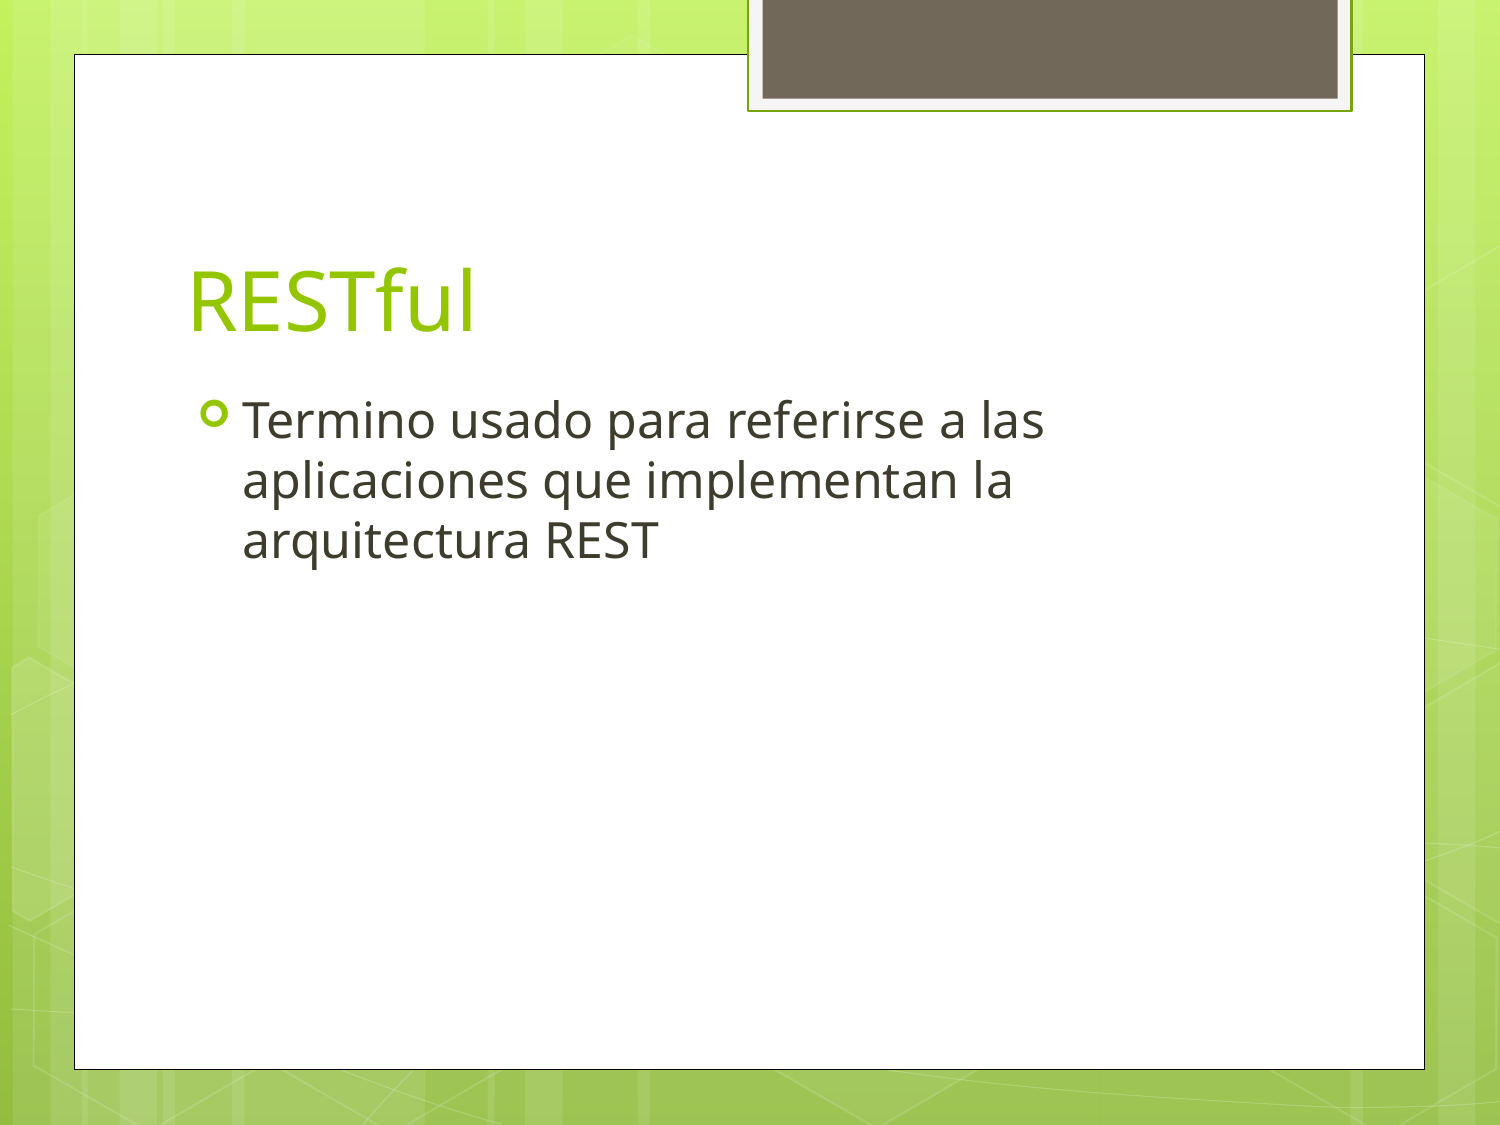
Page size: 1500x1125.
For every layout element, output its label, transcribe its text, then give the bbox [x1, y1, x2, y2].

title RESTful [171, 168, 1324, 357]
list Termino usado para referirse a las aplicaciones que implementan la arquitectura REST [171, 381, 1283, 957]
